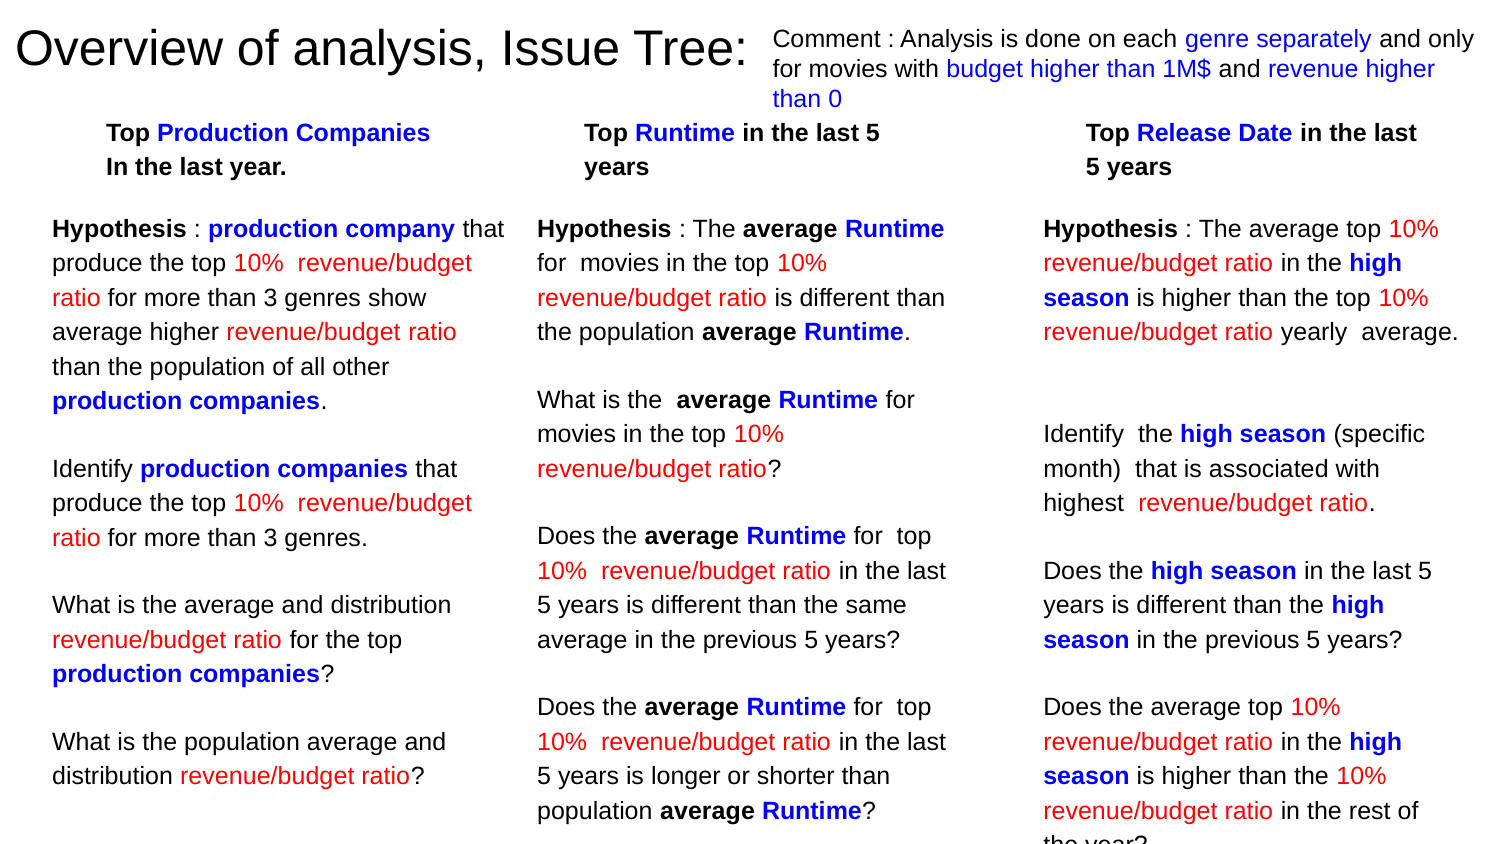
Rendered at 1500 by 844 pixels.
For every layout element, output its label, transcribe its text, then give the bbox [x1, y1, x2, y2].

text_box Top Release Date in the last 5 years [1070, 96, 1433, 191]
text_box Comment : Analysis is done on each genre separately and only for movies with budget higher than 1M$ and revenue higher than 0 [757, 7, 1497, 83]
text_box Top Runtime in the last 5 years [569, 96, 920, 191]
text_box Top Production Companies In the last year. [91, 96, 454, 191]
text_box Hypothesis : The average top 10% revenue/budget ratio in the high season is higher than the top 10% revenue/budget ratio yearly average. Identify the high season (specific month) that is associated with highest revenue/budget ratio. Does the high season in the last 5 years is different than the high season in the previous 5 years? Does the average top 10% revenue/budget ratio in the high season is higher than the 10% revenue/budget ratio in the rest of the year? [1028, 192, 1475, 836]
text_box Hypothesis : The average Runtime for movies in the top 10% revenue/budget ratio is different than the population average Runtime. What is the average Runtime for movies in the top 10% revenue/budget ratio? Does the average Runtime for top 10% revenue/budget ratio in the last 5 years is different than the same average in the previous 5 years? Does the average Runtime for top 10% revenue/budget ratio in the last 5 years is longer or shorter than population average Runtime? [522, 192, 969, 836]
title Overview of analysis, Issue Tree: [0, 0, 817, 95]
text_box Hypothesis : production company that produce the top 10% revenue/budget ratio for more than 3 genres show average higher revenue/budget ratio than the population of all other production companies. Identify production companies that produce the top 10% revenue/budget ratio for more than 3 genres. What is the average and distribution revenue/budget ratio for the top production companies? What is the population average and distribution revenue/budget ratio? [37, 192, 522, 836]
